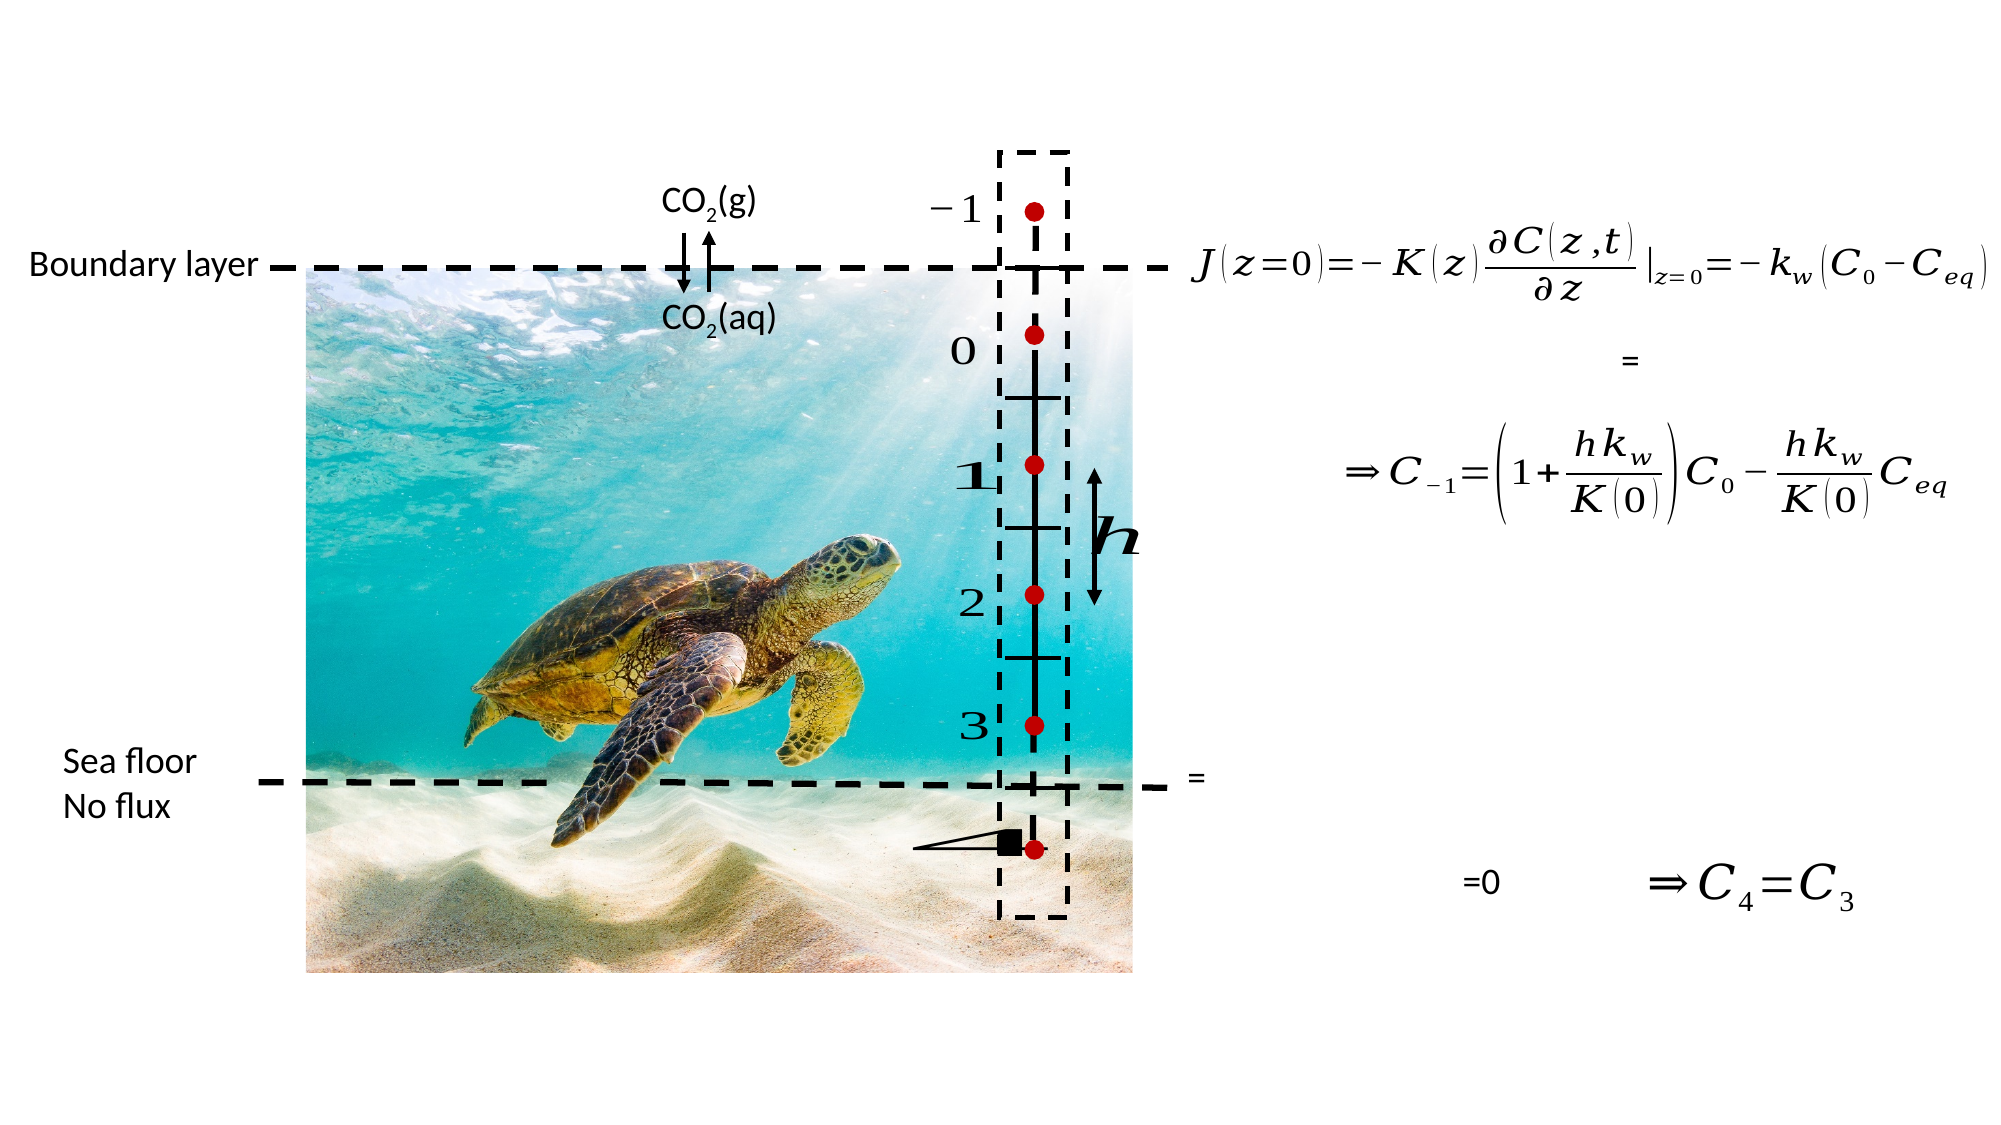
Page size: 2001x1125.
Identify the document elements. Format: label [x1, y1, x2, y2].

text_box [12, 152, 1988, 973]
